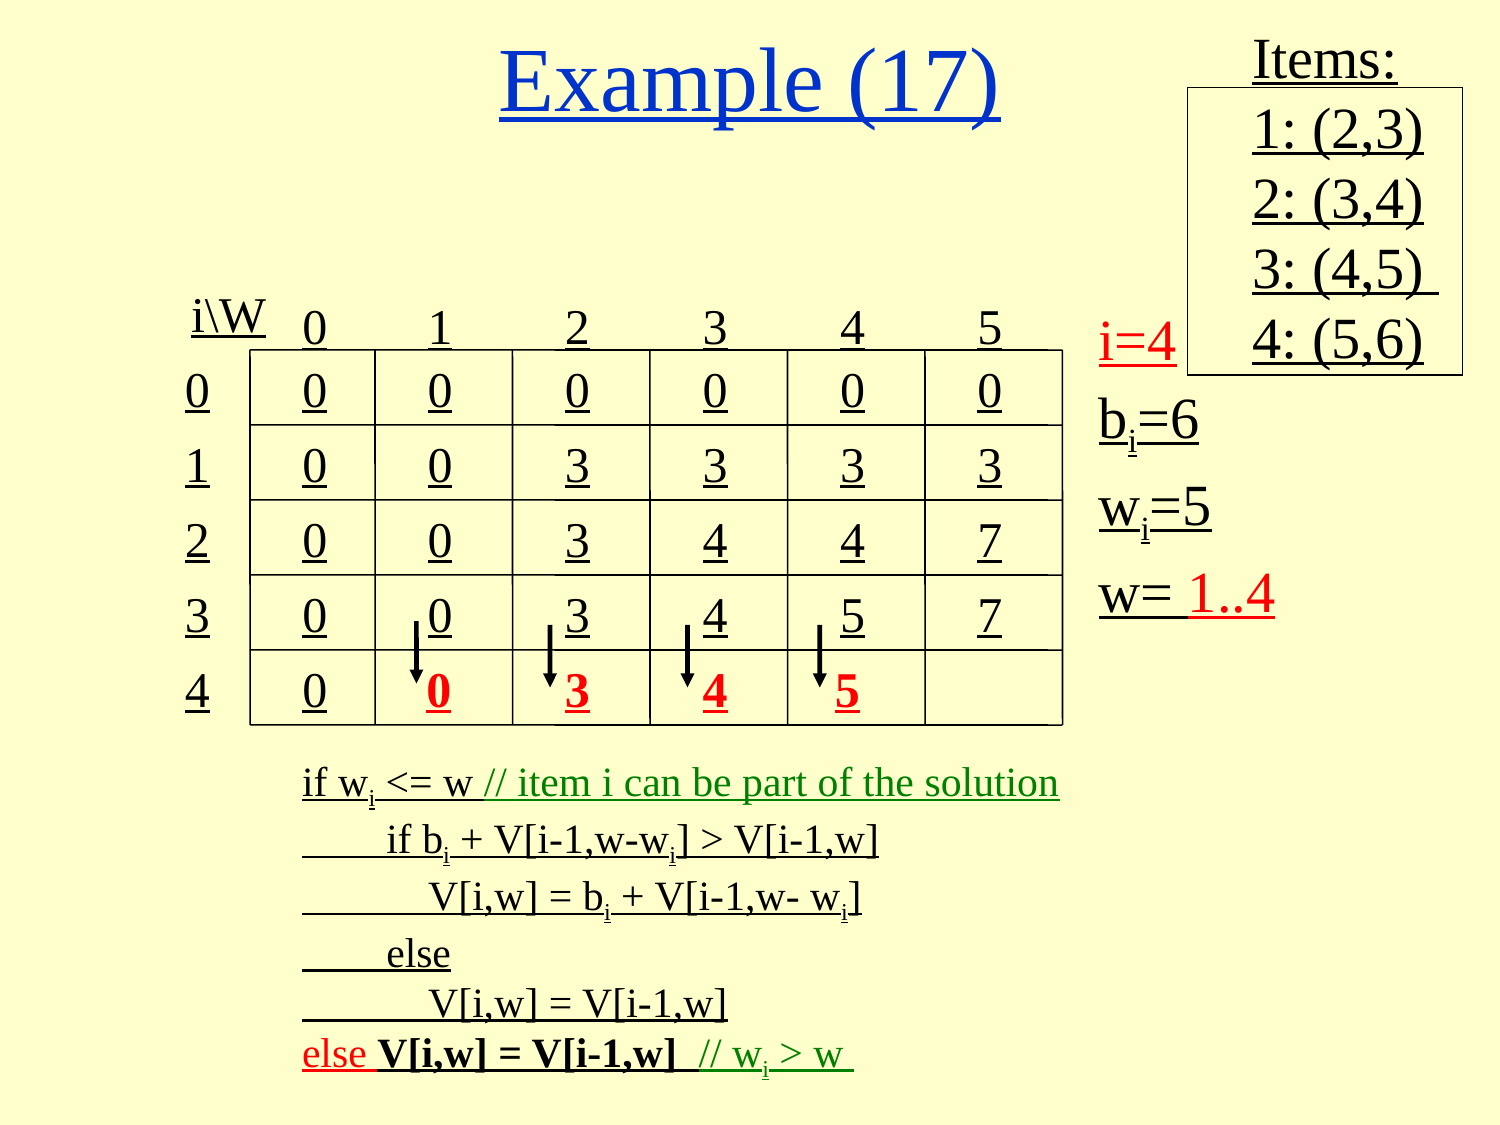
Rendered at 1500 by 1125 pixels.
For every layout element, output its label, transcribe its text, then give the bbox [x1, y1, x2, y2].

text_box if wi <= w // item i can be part of the solution if bi + V[i-1,w-wi] > V[i-1,w] V[i,w] = bi + V[i-1,w- wi] else V[i,w] = V[i-1,w] else V[i,w] = V[i-1,w] // wi > w [287, 747, 1425, 1090]
text_box i=4 bi=6 wi=5 w= 1..4 [1083, 287, 1325, 709]
text_box [1187, 151, 1463, 375]
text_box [169, 274, 1063, 726]
title Example (17) [0, 0, 1500, 151]
